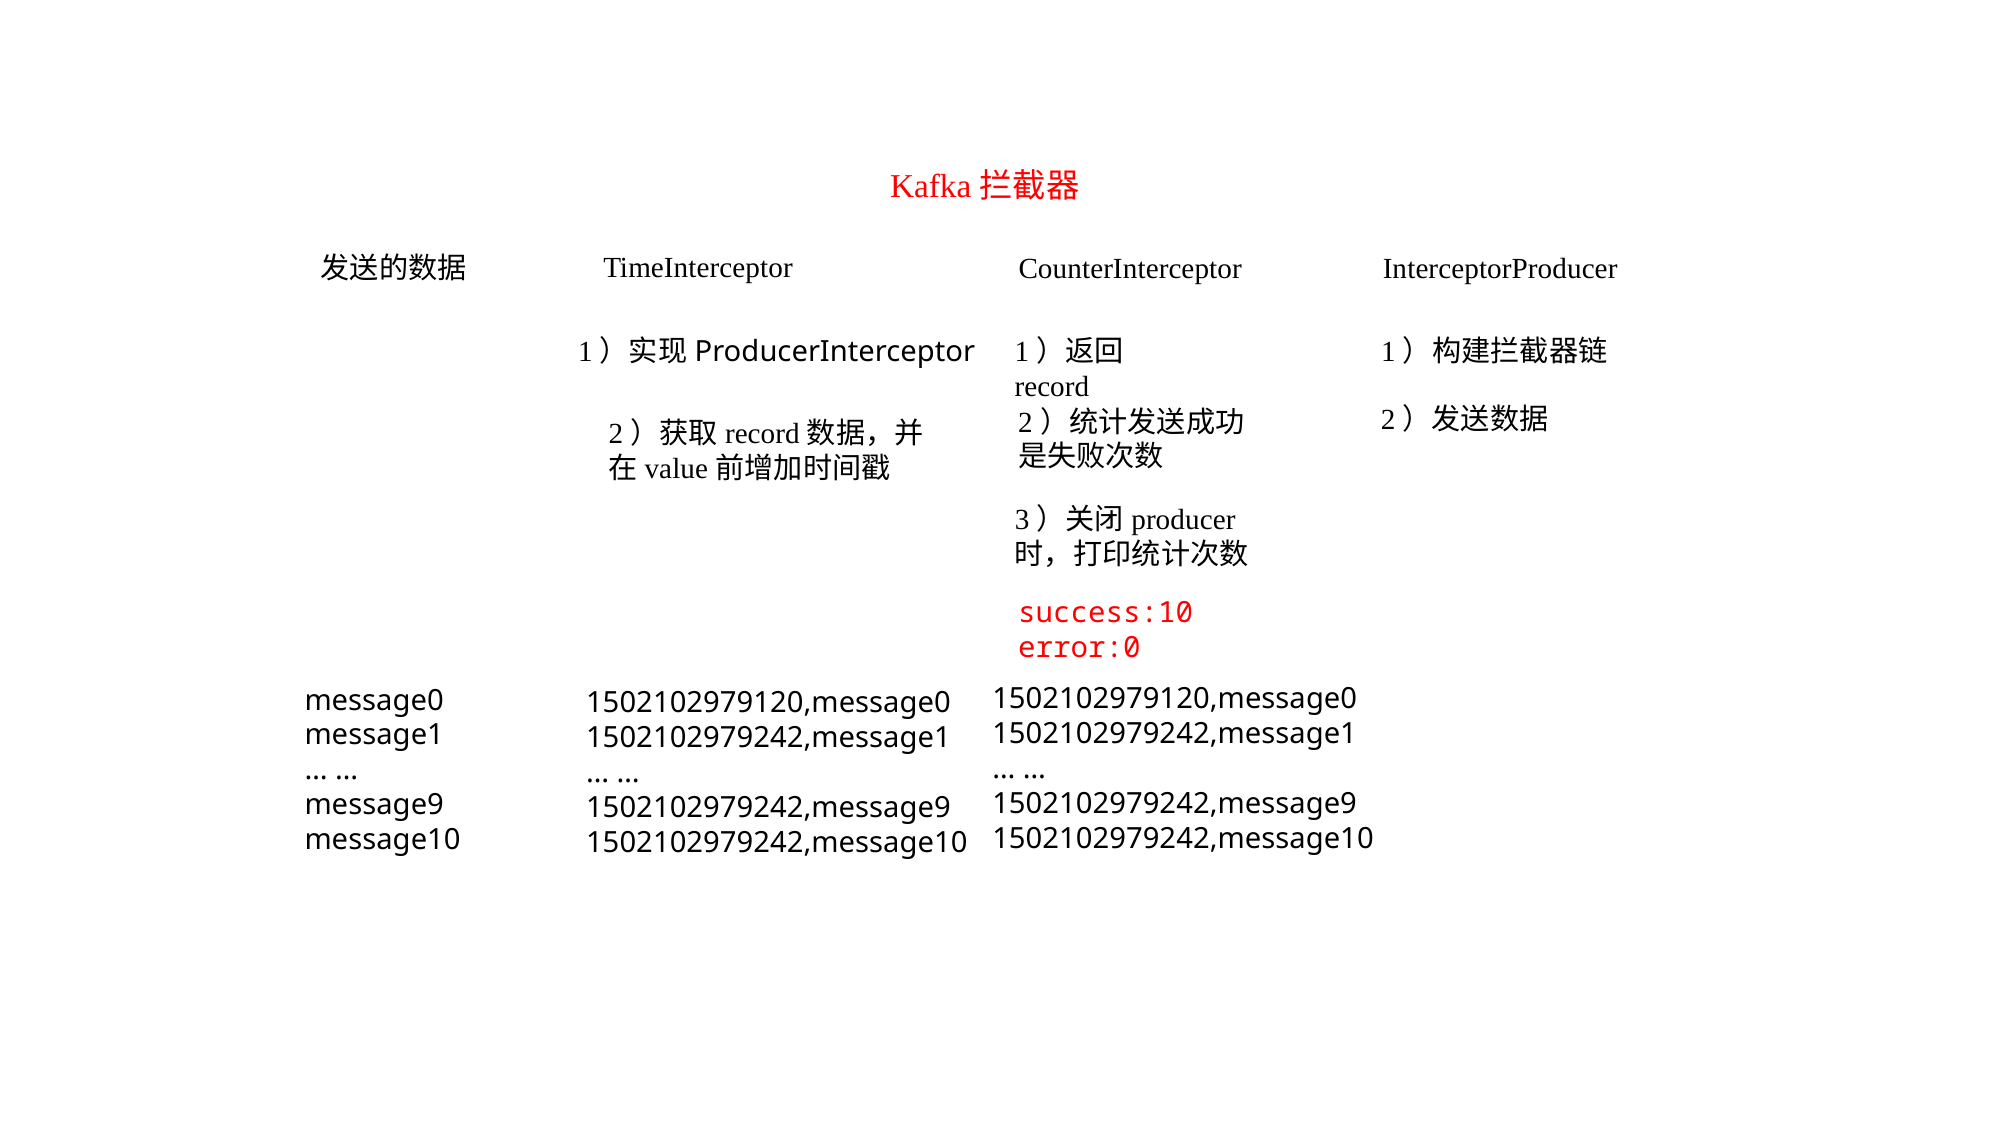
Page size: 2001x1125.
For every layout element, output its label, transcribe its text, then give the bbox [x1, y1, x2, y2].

text_box message0 message1 … … message9 message10 [289, 673, 476, 863]
text_box 2）统计发送成功是失败次数 [1003, 395, 1274, 481]
text_box 发送的数据 [305, 241, 489, 292]
text_box Kafka拦截器 [875, 148, 1164, 211]
text_box 1）构建拦截器链 [1366, 324, 1640, 375]
text_box TimeInterceptor [588, 240, 816, 291]
text_box 1）实现ProducerInterceptor [563, 324, 991, 375]
text_box 1502102979120,message0 1502102979242,message1 … … 1502102979242,message9 1502102979242,message10 [977, 672, 1389, 862]
text_box 2）发送数据 [1366, 392, 1584, 443]
text_box 2）获取record数据，并在value前增加时间戳 [593, 406, 960, 492]
text_box InterceptorProducer [1368, 241, 1641, 292]
text_box 1502102979120,message0 1502102979242,message1 … … 1502102979242,message9 1502102979242,message10 [571, 676, 983, 866]
text_box success:10 error:0 [1003, 586, 1264, 672]
text_box 1）返回record [999, 324, 1218, 410]
text_box CounterInterceptor [1003, 242, 1265, 292]
text_box 3）关闭producer时，打印统计次数 [1000, 493, 1270, 578]
